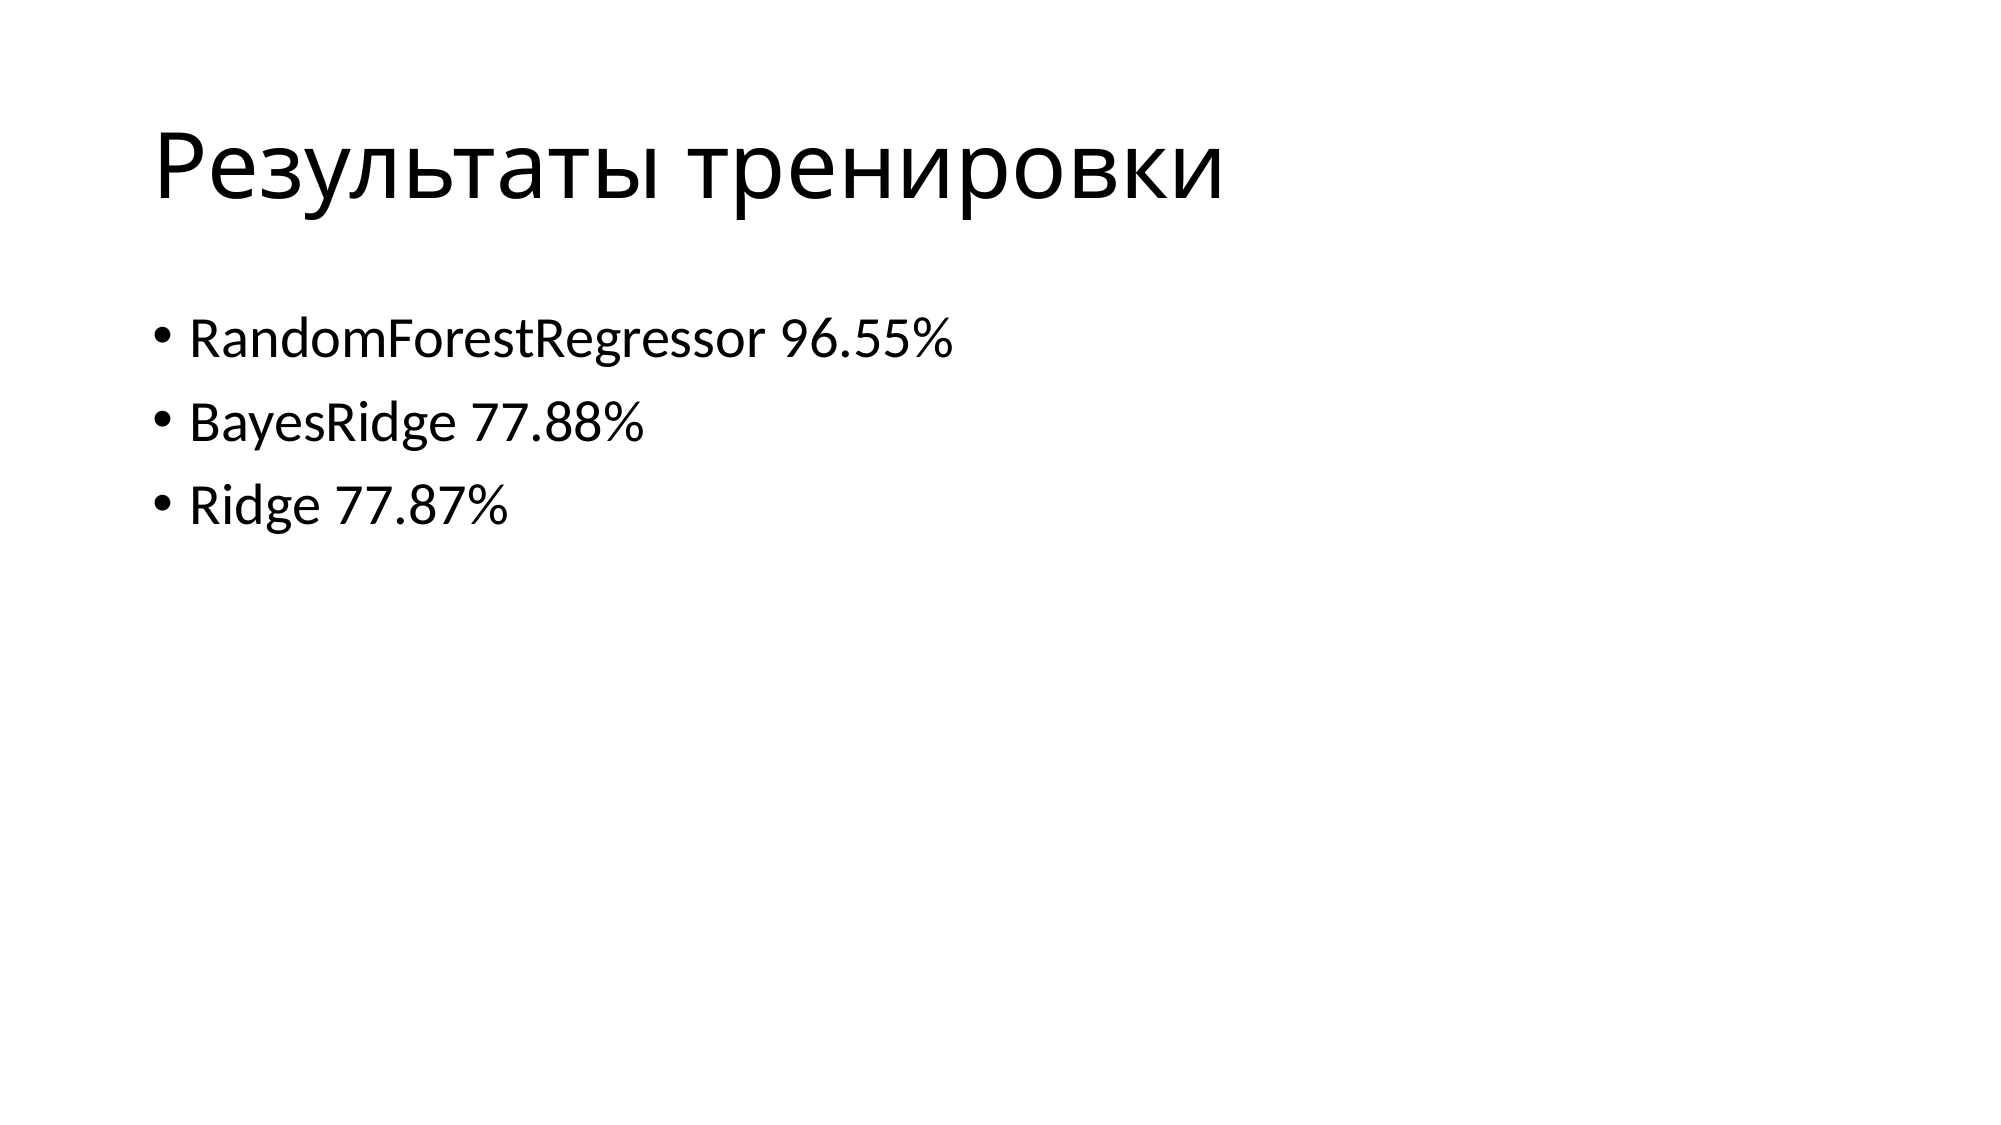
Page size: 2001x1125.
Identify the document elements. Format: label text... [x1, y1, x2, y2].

title Результаты тренировки [137, 59, 1863, 278]
list RandomForestRegressor 96.55% BayesRidge 77.88% Ridge 77.87% [137, 299, 1863, 1014]
